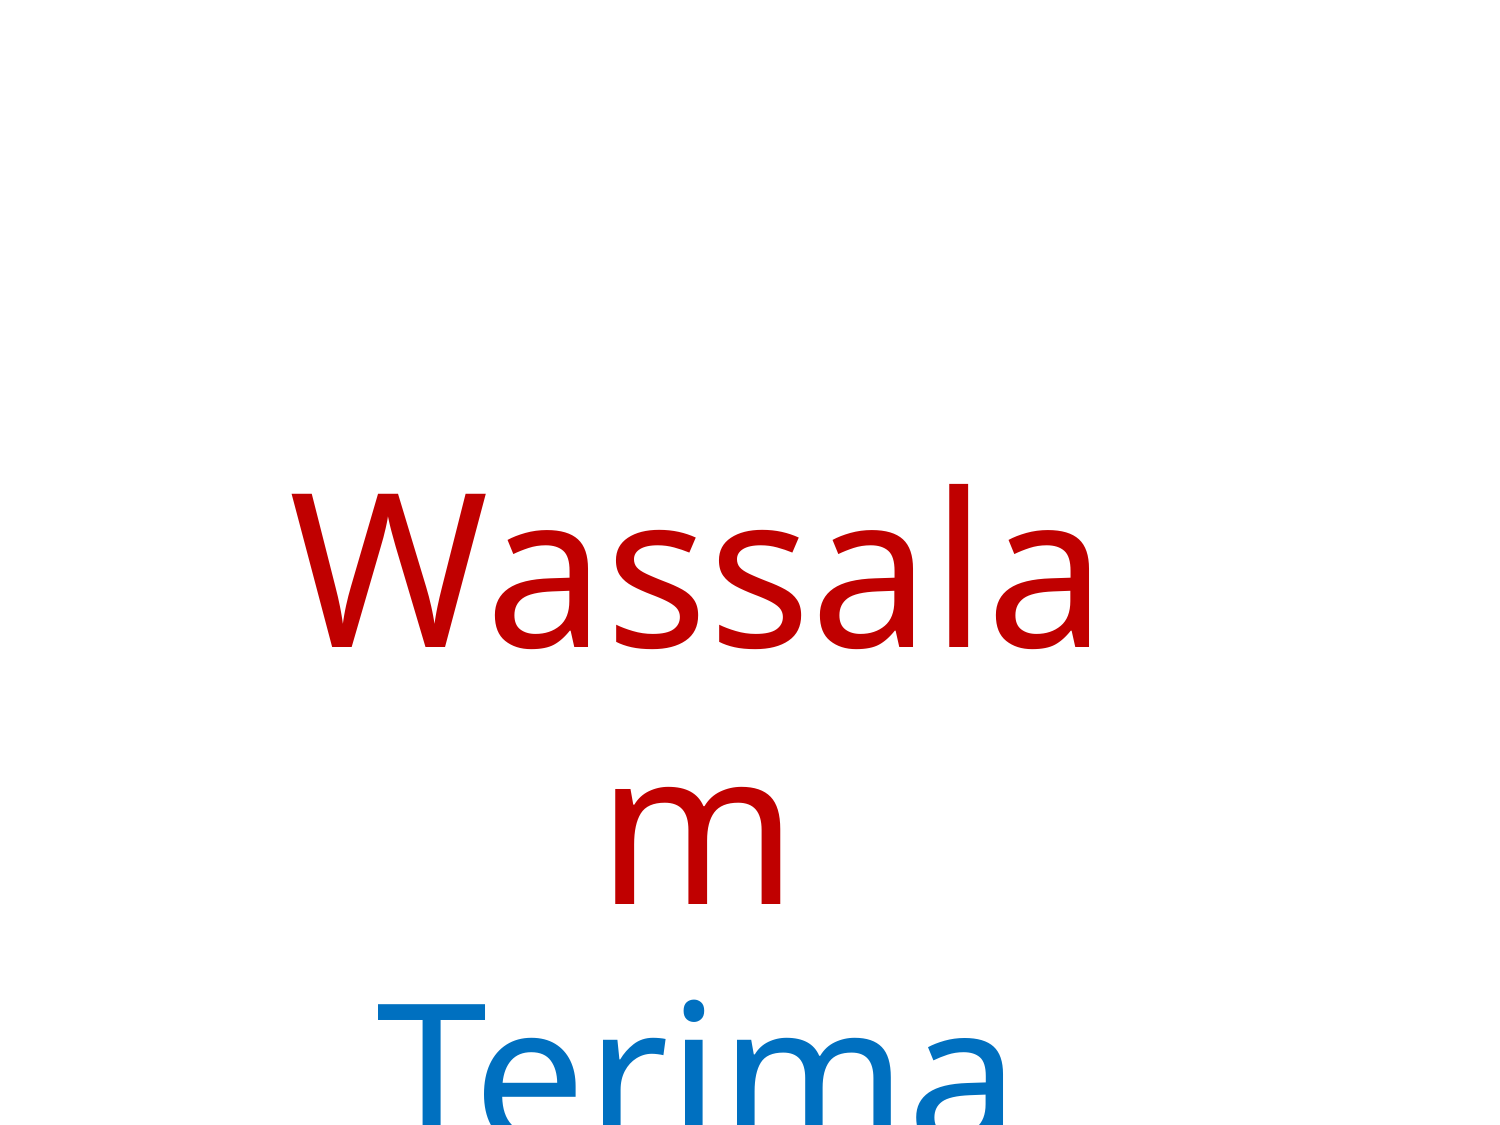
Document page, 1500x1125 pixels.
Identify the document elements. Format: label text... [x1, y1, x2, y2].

title Wassalam Terima Kasih [249, 425, 1147, 988]
